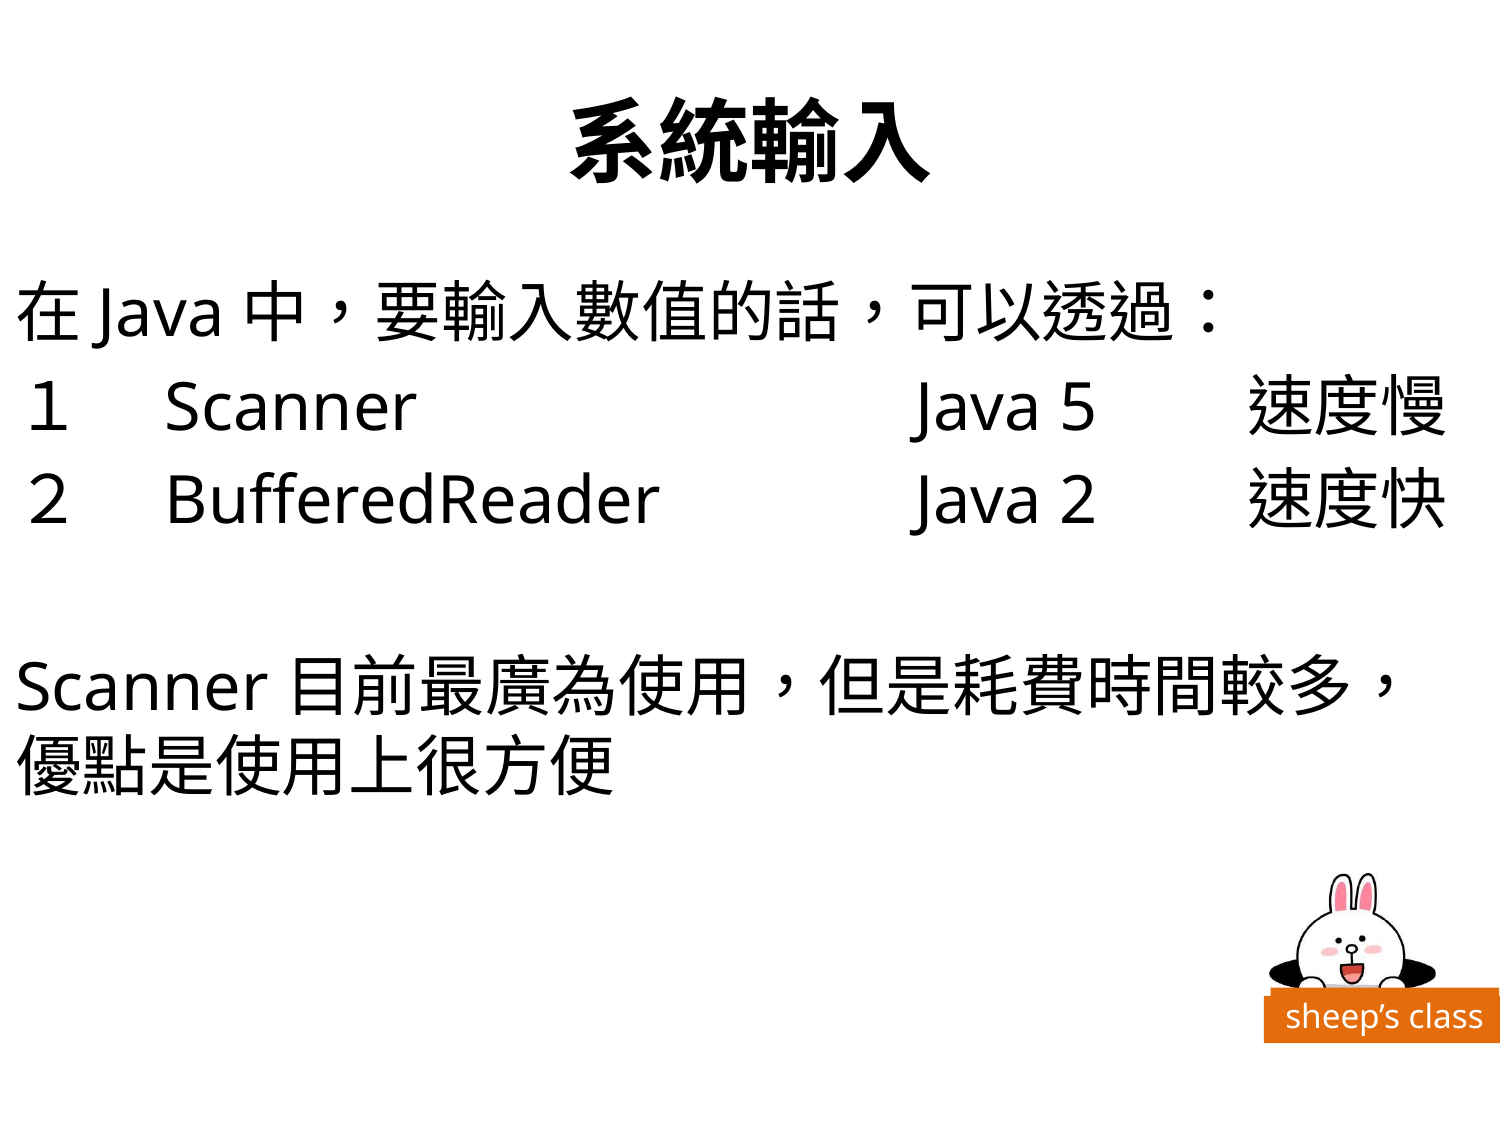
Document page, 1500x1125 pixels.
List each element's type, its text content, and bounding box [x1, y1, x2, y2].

title 系統輸入 [75, 45, 1425, 233]
list 在Java中，要輸入數值的話，可以透過： １ Scanner Java 5 速度慢 ２ BufferedReader Java 2 速度快 Scanner目前最廣為使用，但是耗費時間較多，優點是使用上很方便 [0, 262, 1500, 1125]
